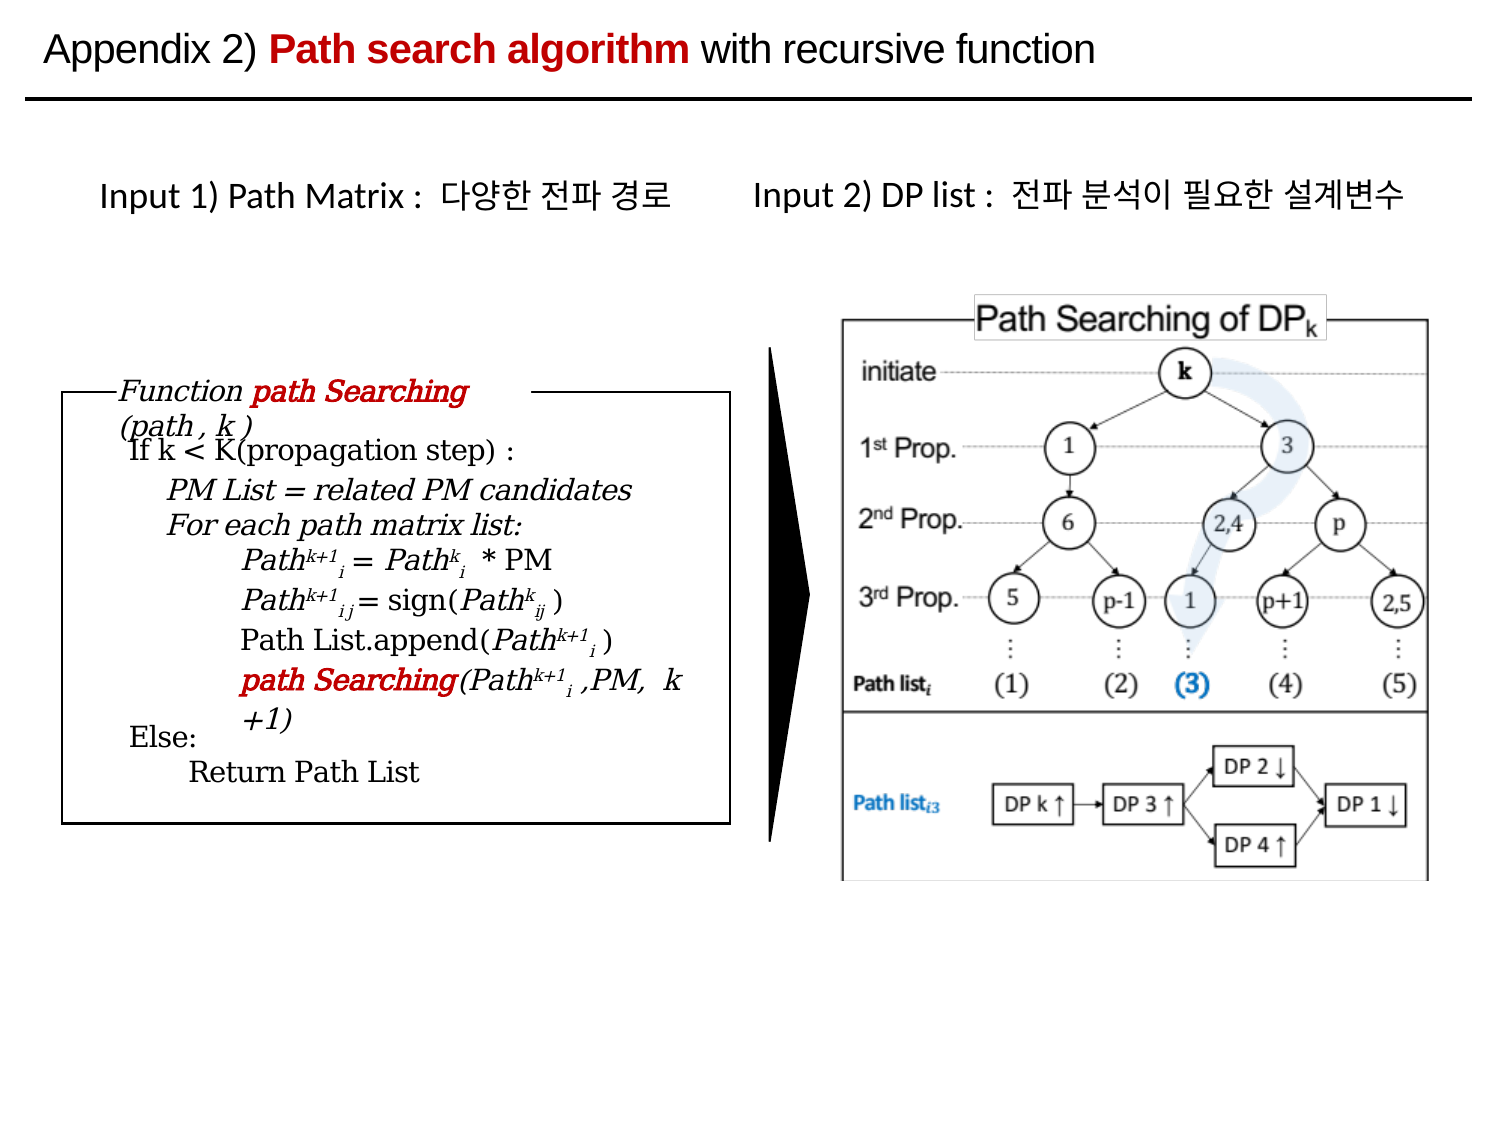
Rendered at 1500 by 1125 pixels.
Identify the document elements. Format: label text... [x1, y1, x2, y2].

text_box Input 1) Path Matrix : 다양한 전파 경로 [84, 163, 697, 223]
text_box Input 2) DP list : 전파 분석이 필요한 설계변수 [738, 162, 1421, 223]
text_box Appendix 2) Path search algorithm with recursive function [43, 22, 1097, 73]
text_box [768, 347, 810, 821]
text_box [768, 824, 774, 842]
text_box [61, 371, 774, 824]
picture [838, 283, 1434, 881]
